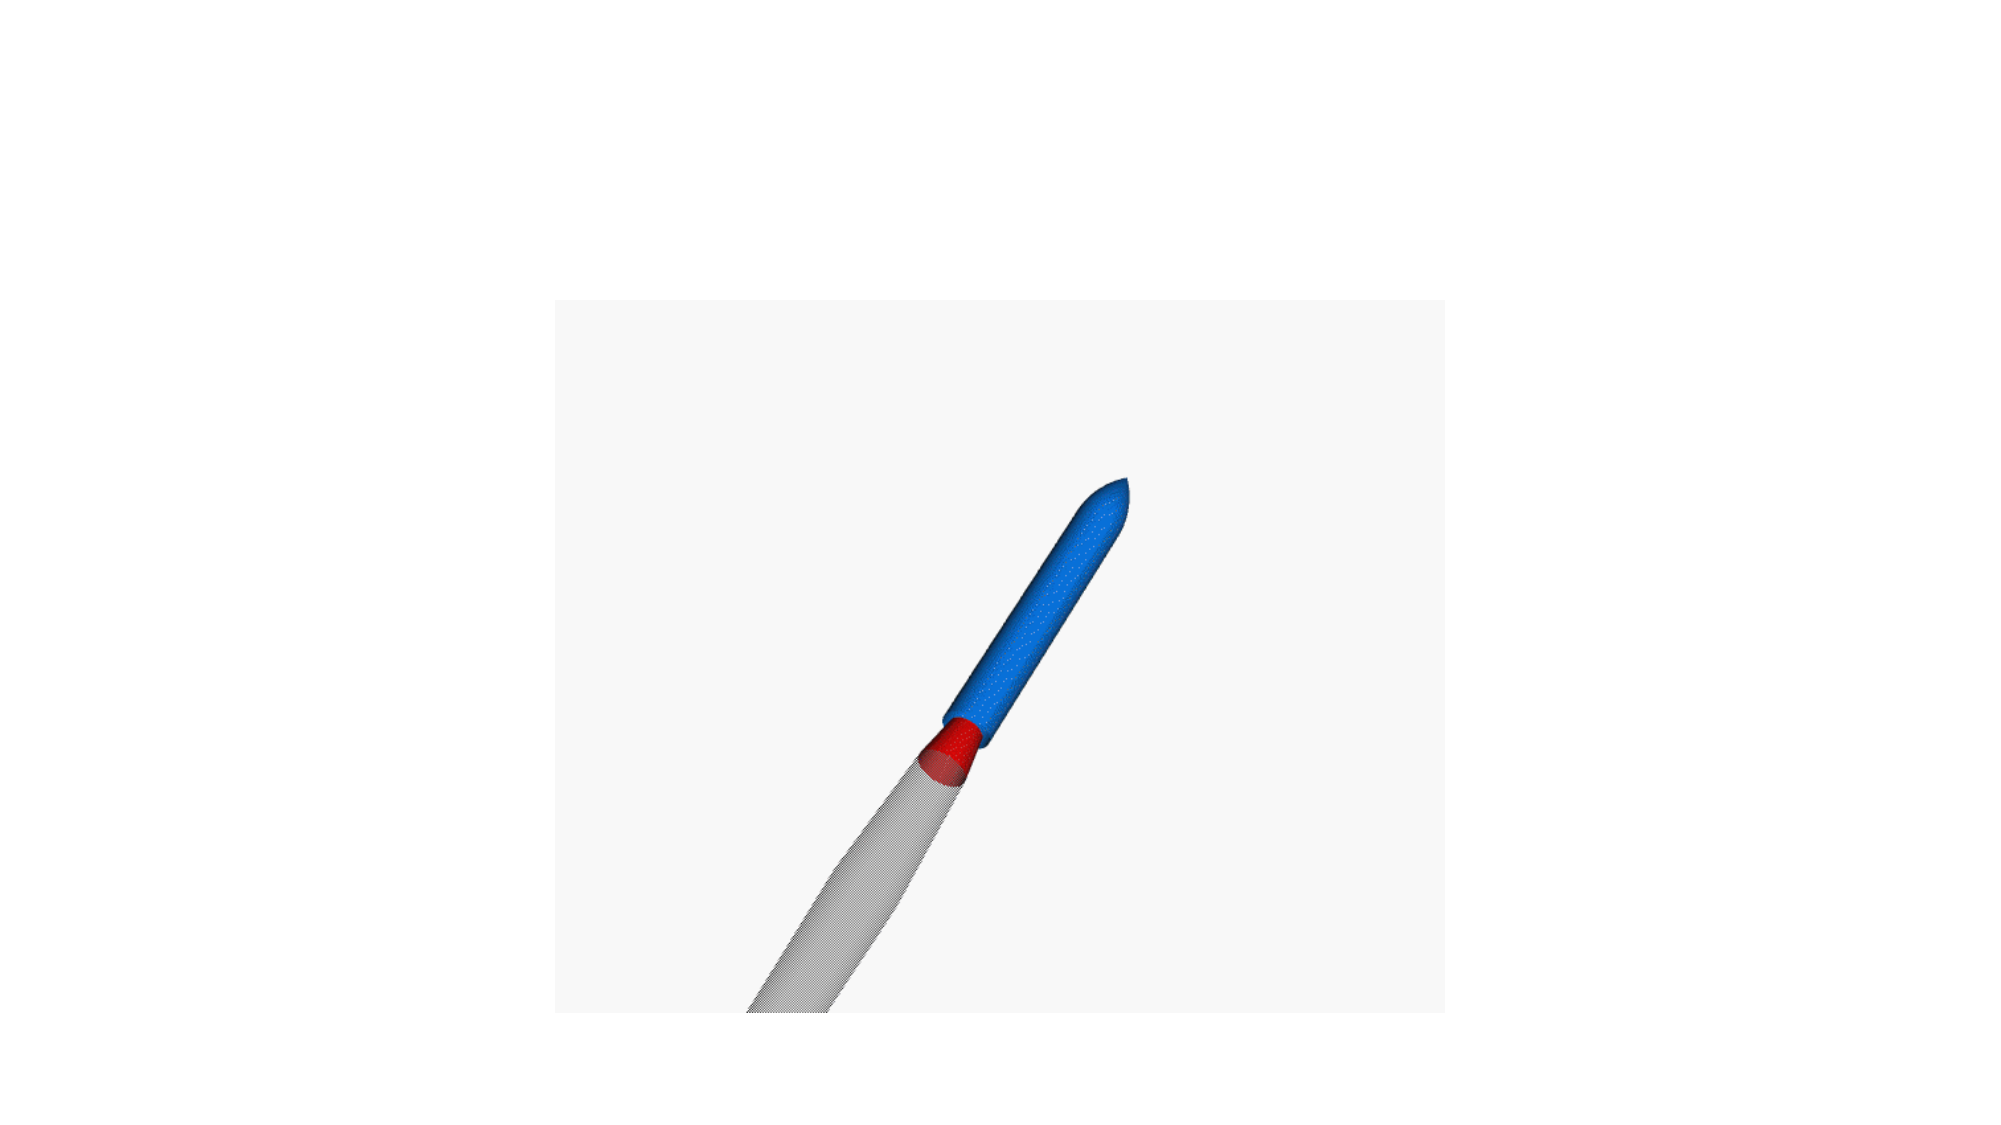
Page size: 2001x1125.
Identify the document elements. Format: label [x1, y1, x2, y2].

list [554, 299, 1446, 1014]
